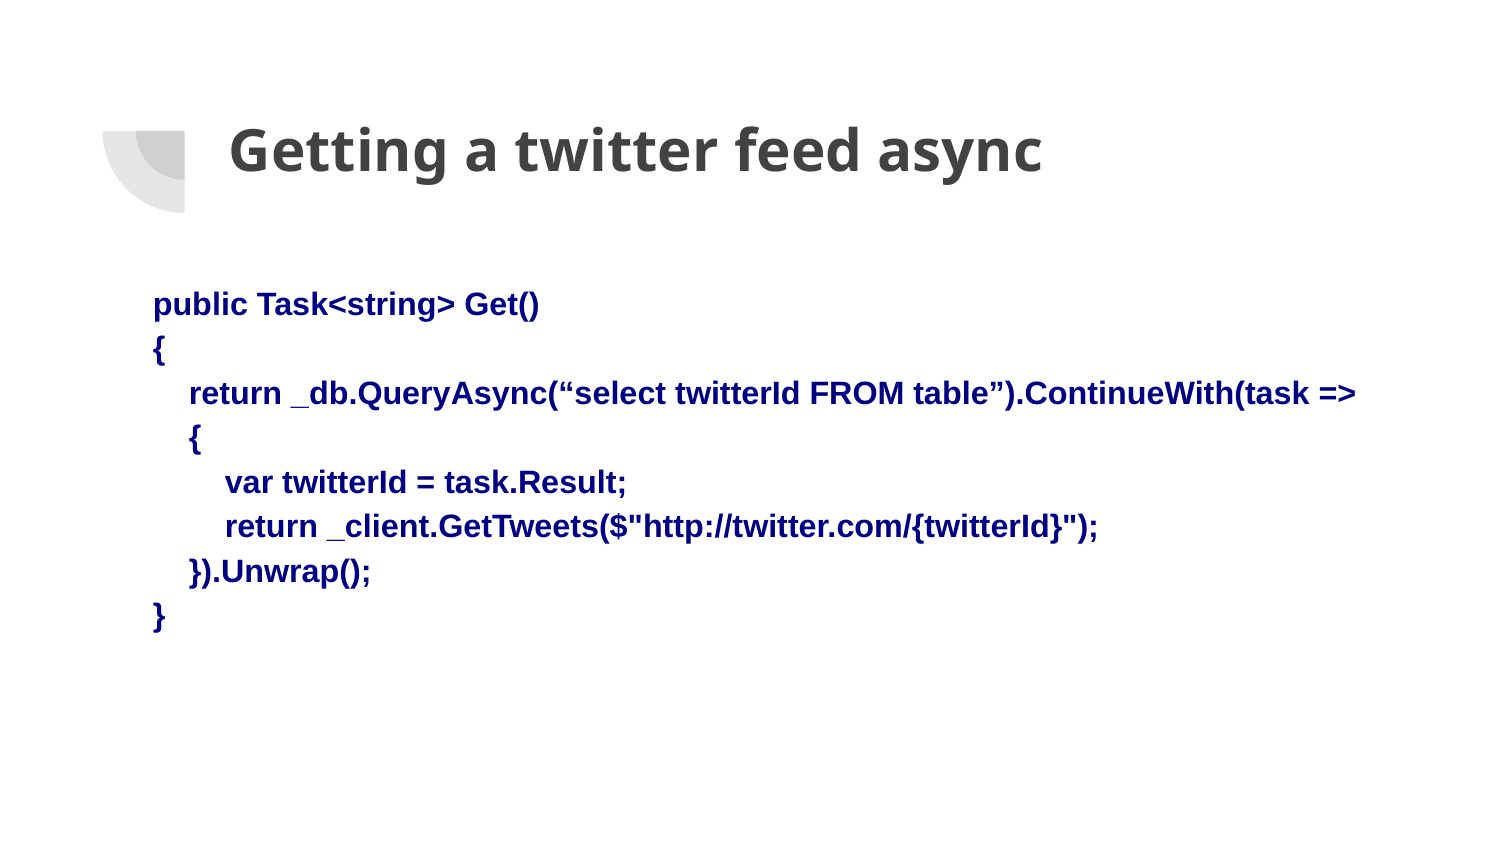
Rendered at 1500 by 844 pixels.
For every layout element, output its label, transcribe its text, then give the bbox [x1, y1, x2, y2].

title Getting a twitter feed async [213, 98, 1368, 262]
list public Task<string> Get() { return _db.QueryAsync(“select twitterId FROM table”).ContinueWith(task => { var twitterId = task.Result; return _client.GetTweets($"http://twitter.com/{twitterId}"); }).Unwrap(); } [65, 262, 1452, 575]
